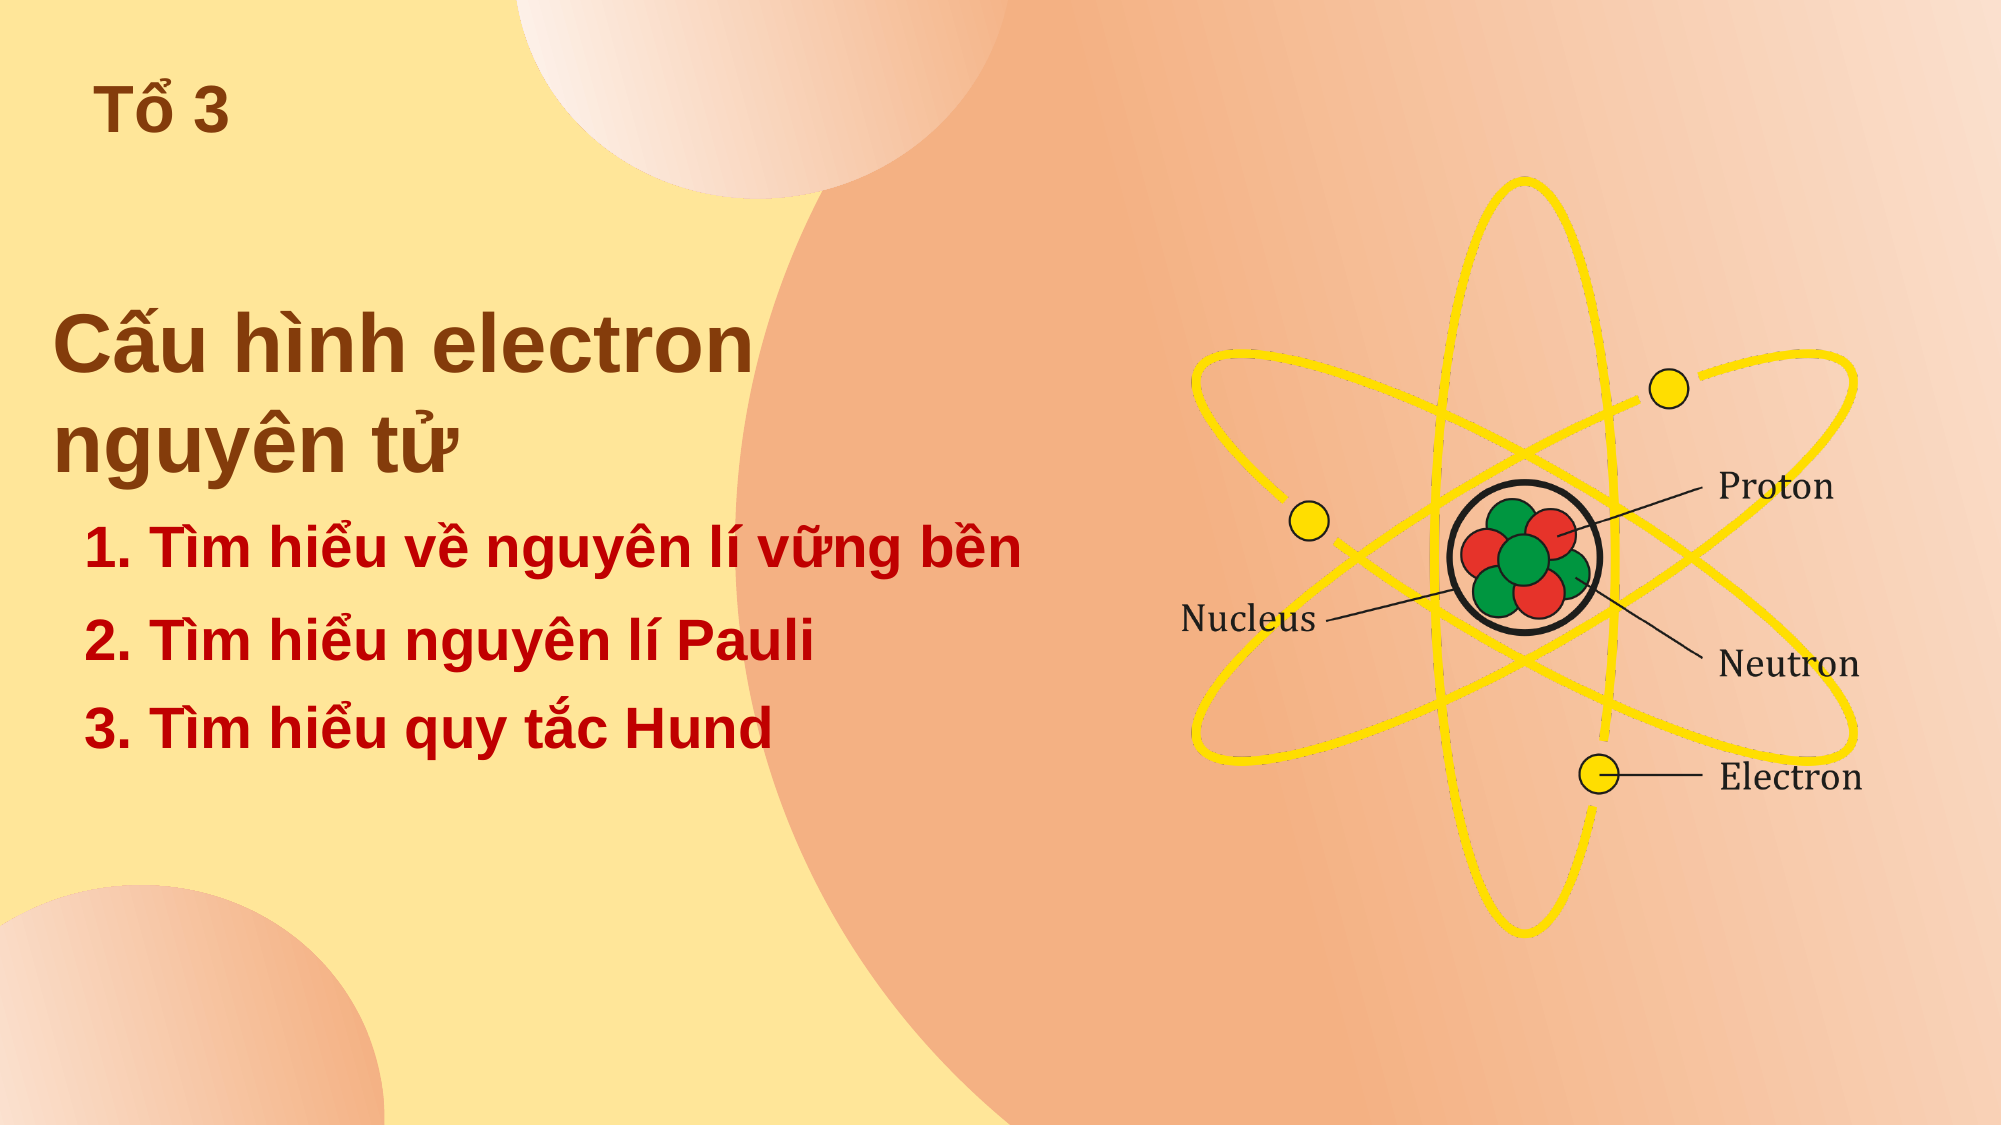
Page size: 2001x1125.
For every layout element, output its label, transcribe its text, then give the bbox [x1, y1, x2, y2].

text_box [0, 884, 386, 1125]
text_box Tổ 3 [0, 58, 342, 153]
text_box Cấu hình electron nguyên tử [37, 282, 953, 497]
text_box 1. Tìm hiểu về nguyên lí vững bền [69, 501, 1128, 587]
text_box [735, 0, 2000, 1125]
picture [1128, 159, 1919, 951]
text_box [515, 0, 1009, 200]
text_box 2. Tìm hiểu nguyên lí Pauli [69, 595, 1128, 680]
text_box 3. Tìm hiểu quy tắc Hund [69, 683, 1079, 768]
